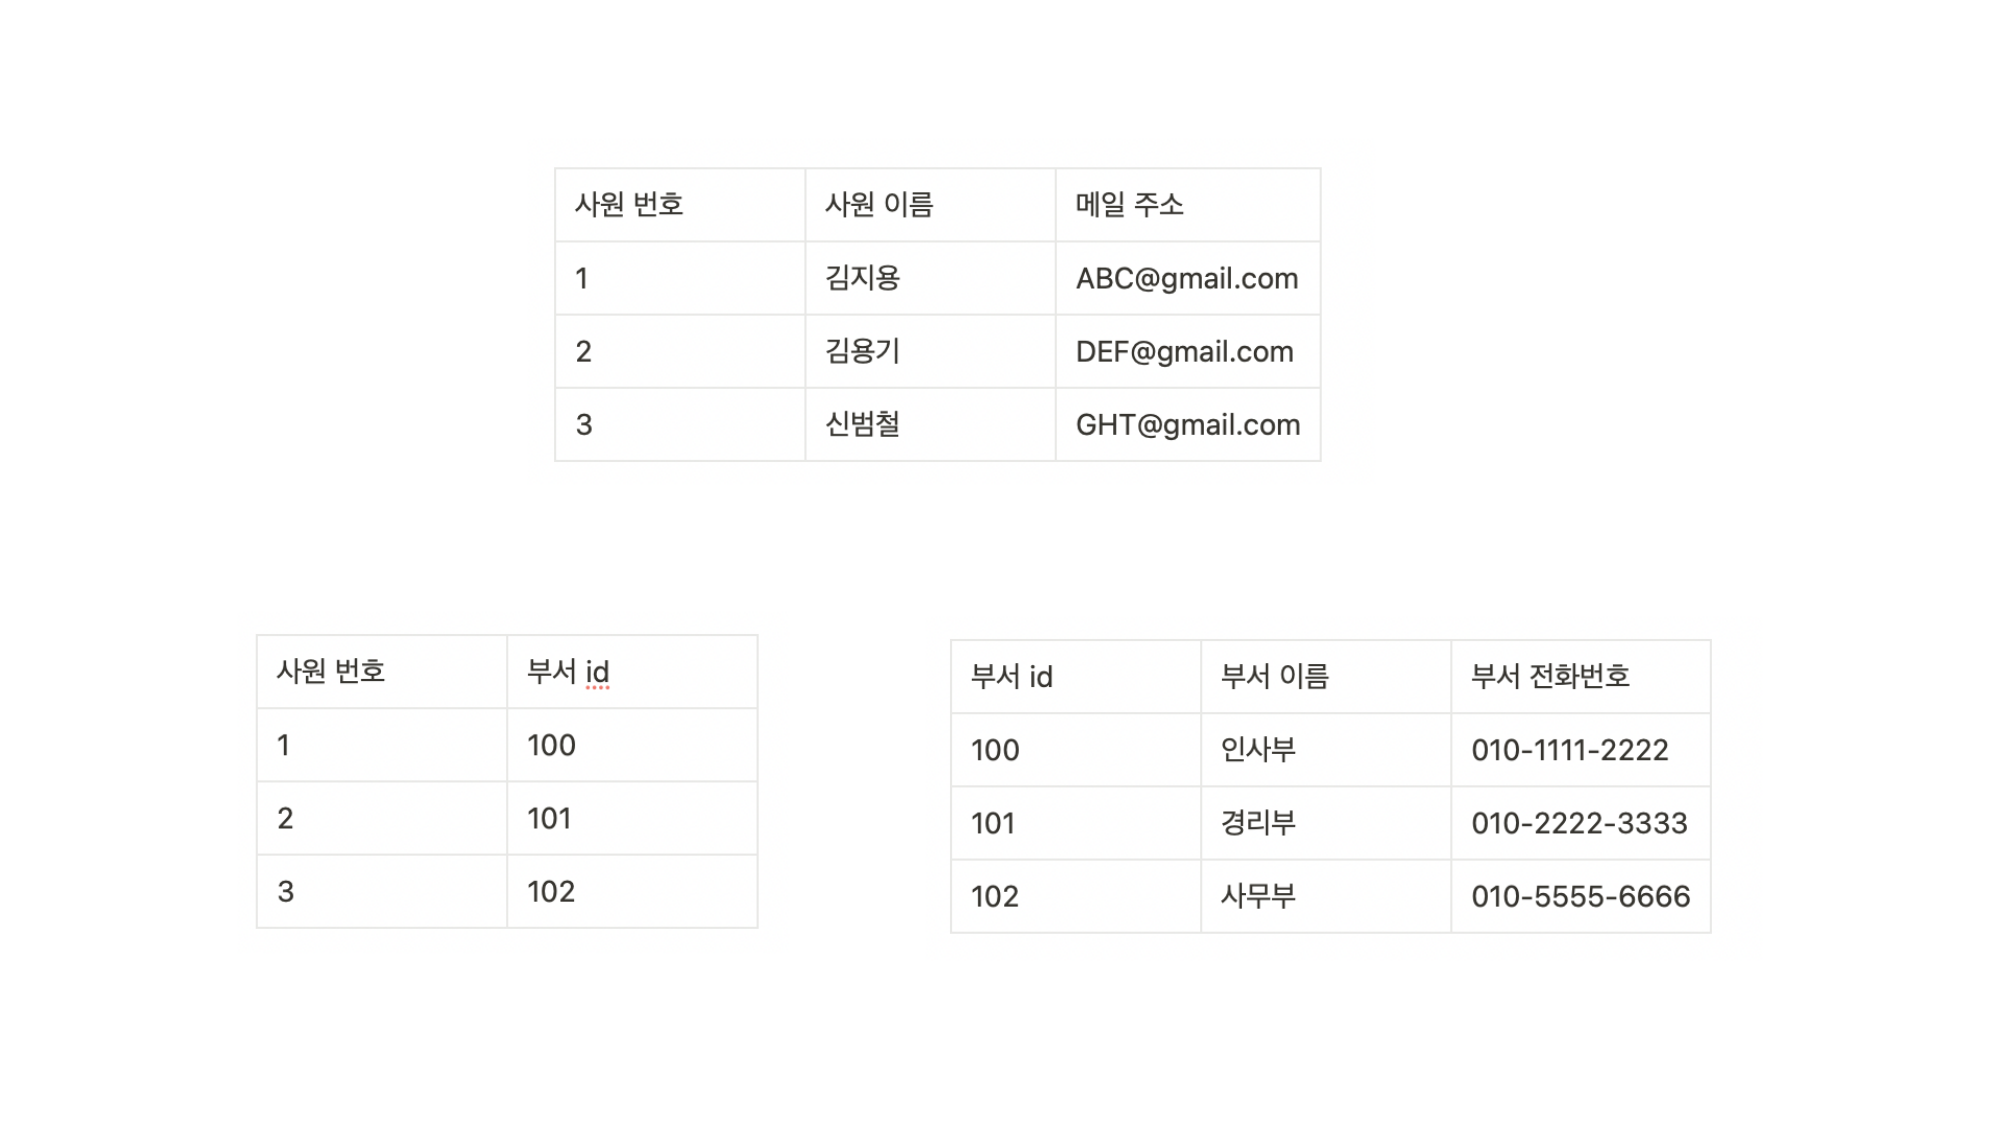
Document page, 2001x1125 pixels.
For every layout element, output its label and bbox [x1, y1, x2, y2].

picture [527, 138, 1376, 485]
picture [925, 616, 1763, 961]
picture [237, 611, 790, 954]
